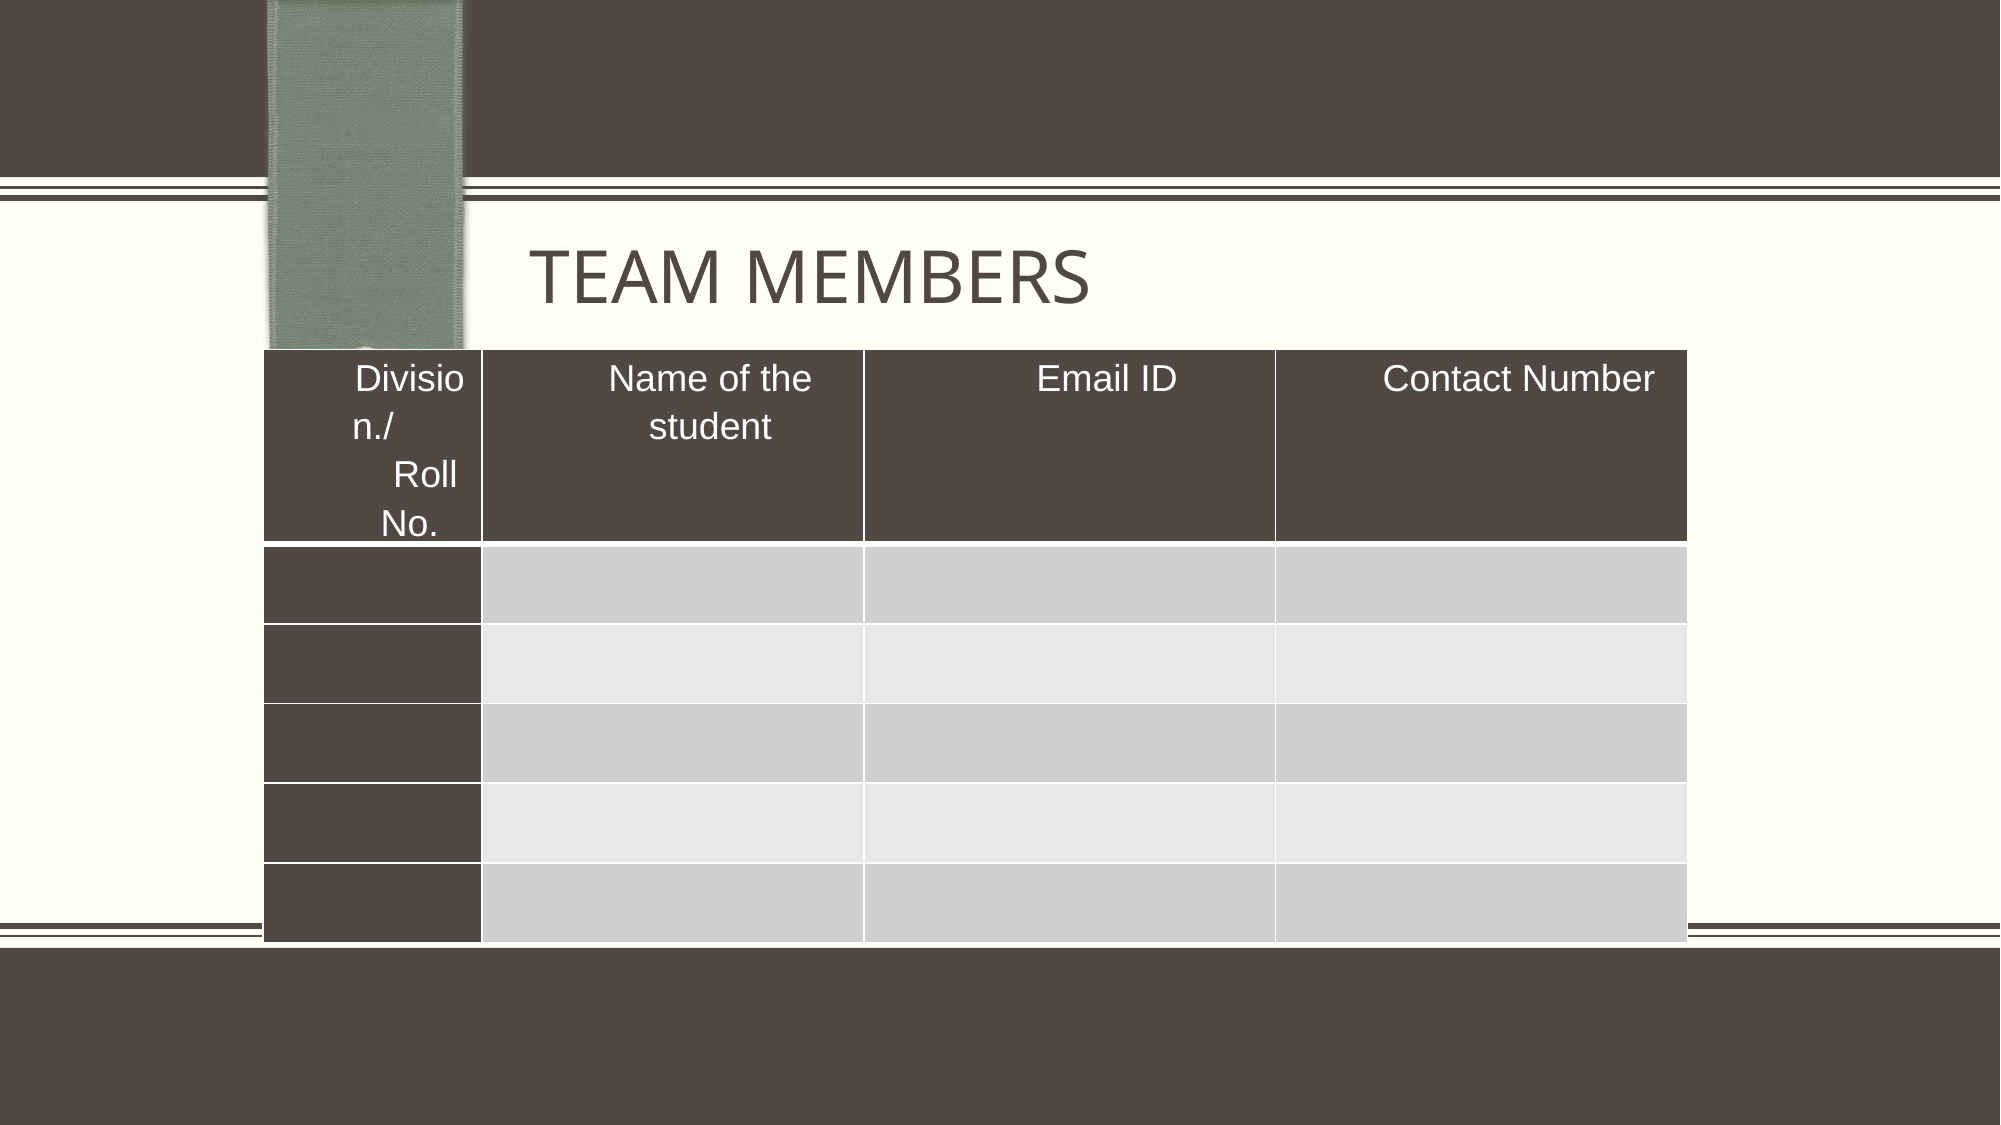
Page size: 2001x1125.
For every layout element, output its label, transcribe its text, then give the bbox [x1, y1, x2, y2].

table_header Name of the student [483, 350, 863, 541]
table_cell [1276, 864, 1687, 942]
table_cell [865, 625, 1275, 703]
table_cell [1276, 625, 1687, 703]
table_cell [483, 864, 863, 942]
table_cell [483, 547, 863, 623]
table_header Division./ Roll No. [264, 350, 481, 541]
table_cell [1276, 547, 1687, 623]
table_cell [1276, 704, 1687, 782]
table_cell [483, 784, 863, 862]
table_cell [264, 625, 481, 703]
table_cell [264, 704, 481, 782]
table_cell [483, 625, 863, 703]
title Team members [529, 232, 1471, 328]
table_cell [865, 547, 1275, 623]
table_cell [865, 784, 1275, 862]
table_cell [1276, 784, 1687, 862]
table_cell [264, 864, 481, 942]
table_header Contact Number [1276, 350, 1687, 541]
table_header Email ID [865, 350, 1275, 541]
table_cell [264, 547, 481, 623]
table_cell [865, 704, 1275, 782]
table_cell [865, 864, 1275, 942]
table_cell [264, 784, 481, 862]
table_cell [483, 704, 863, 782]
